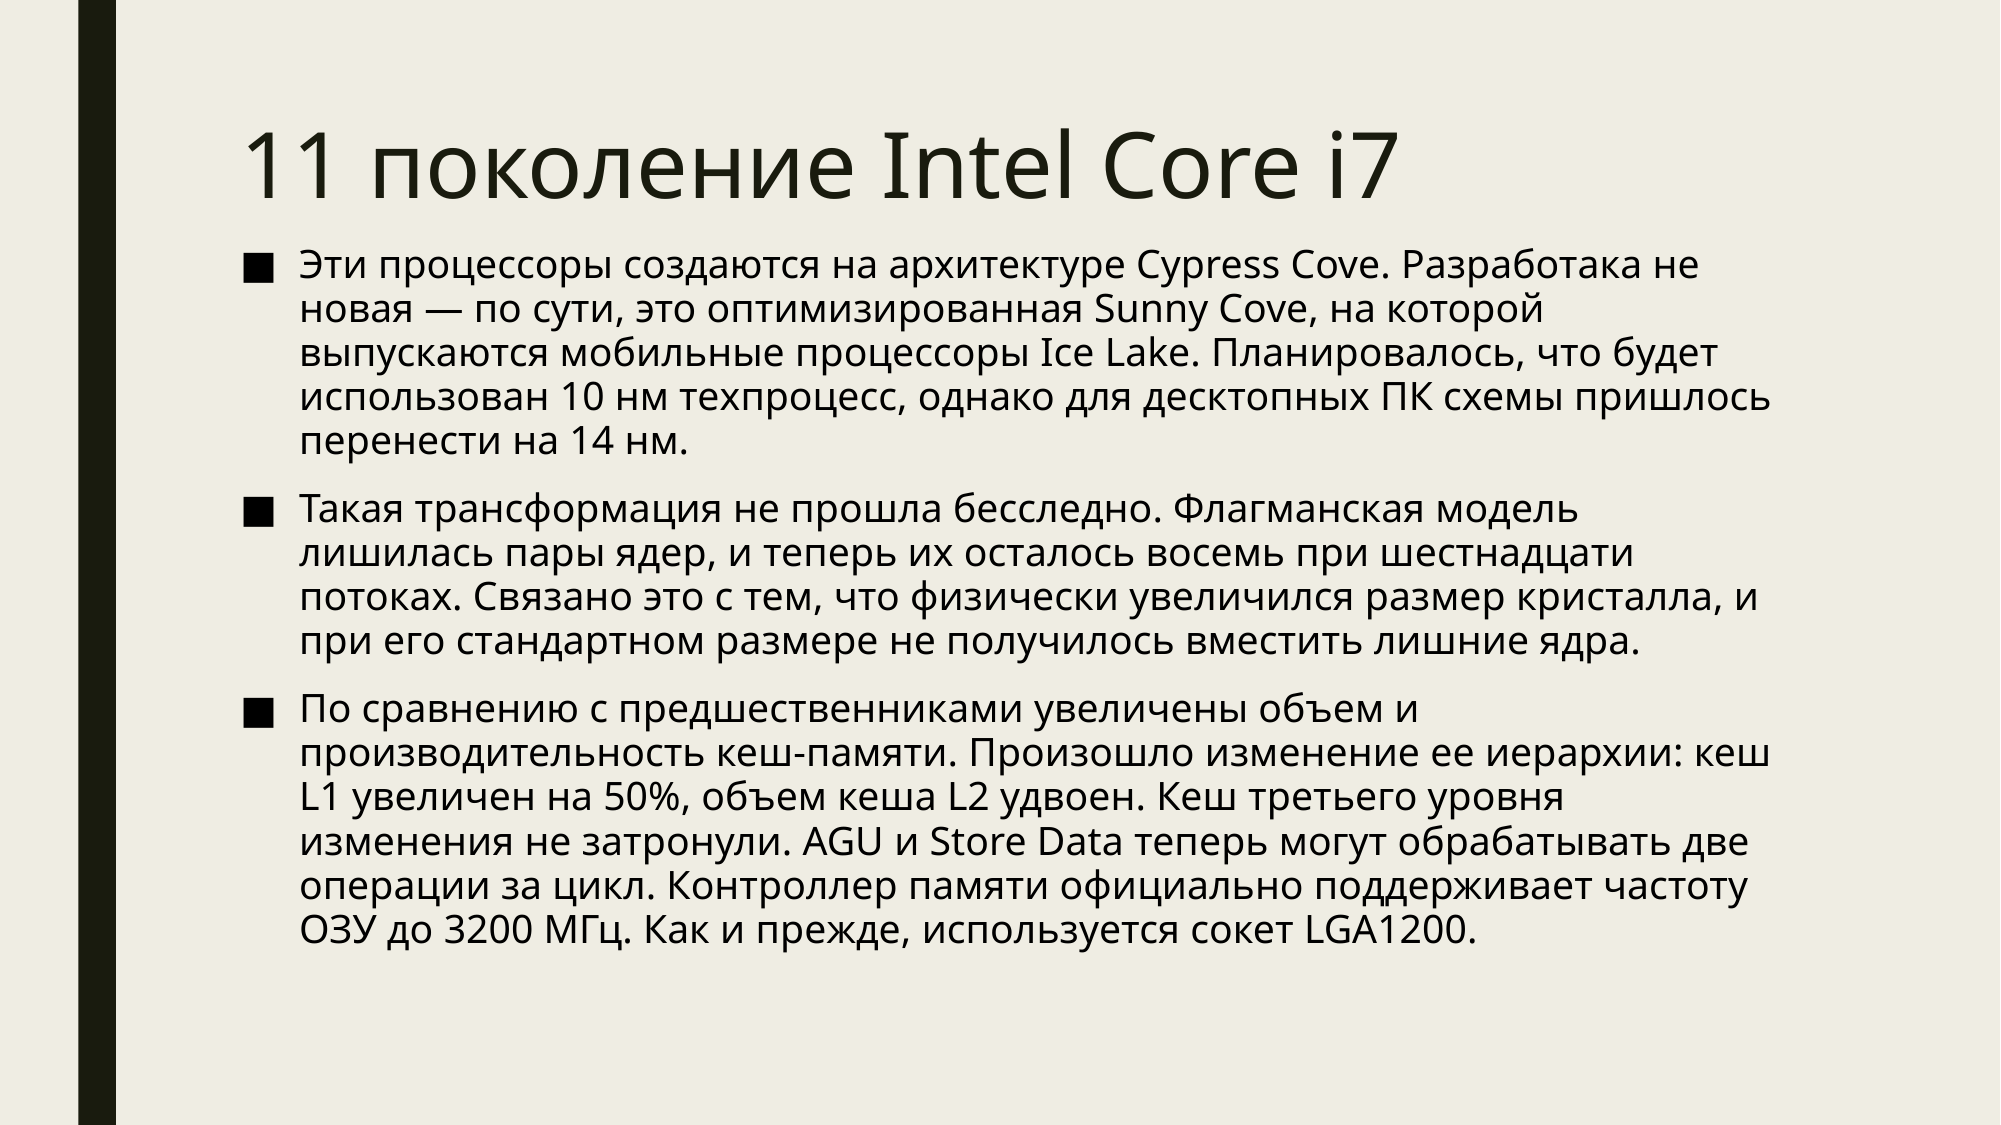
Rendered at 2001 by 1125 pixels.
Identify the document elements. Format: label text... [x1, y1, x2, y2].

list Эти процессоры создаются на архитектуре Cypress Cove. Разработака не новая — по сути, это оптимизированная Sunny Cove, на которой выпускаются мобильные процессоры Ice Lake. Планировалось, что будет использован 10 нм техпроцесс, однако для десктопных ПК схемы пришлось перенести на 14 нм. Такая трансформация не прошла бесследно. Флагманская модель лишилась пары ядер, и теперь их осталось восемь при шестнадцати потоках. Связано это с тем, что физически увеличился размер кристалла, и при его стандартном размере не получилось вместить лишние ядра. По сравнению с предшественниками увеличены объем и производительность кеш-памяти. Произошло изменение ее иерархии: кеш L1 увеличен на 50%, объем кеша L2 удвоен. Кеш третьего уровня изменения не затронули. AGU и Store Data теперь могут обрабатывать две операции за цикл. Контроллер памяти официально поддерживает частоту ОЗУ до 3200 МГц. Как и прежде, используется сокет LGA1200. [225, 235, 1800, 963]
title 11 поколение Intel Core i7 [225, 112, 1800, 235]
